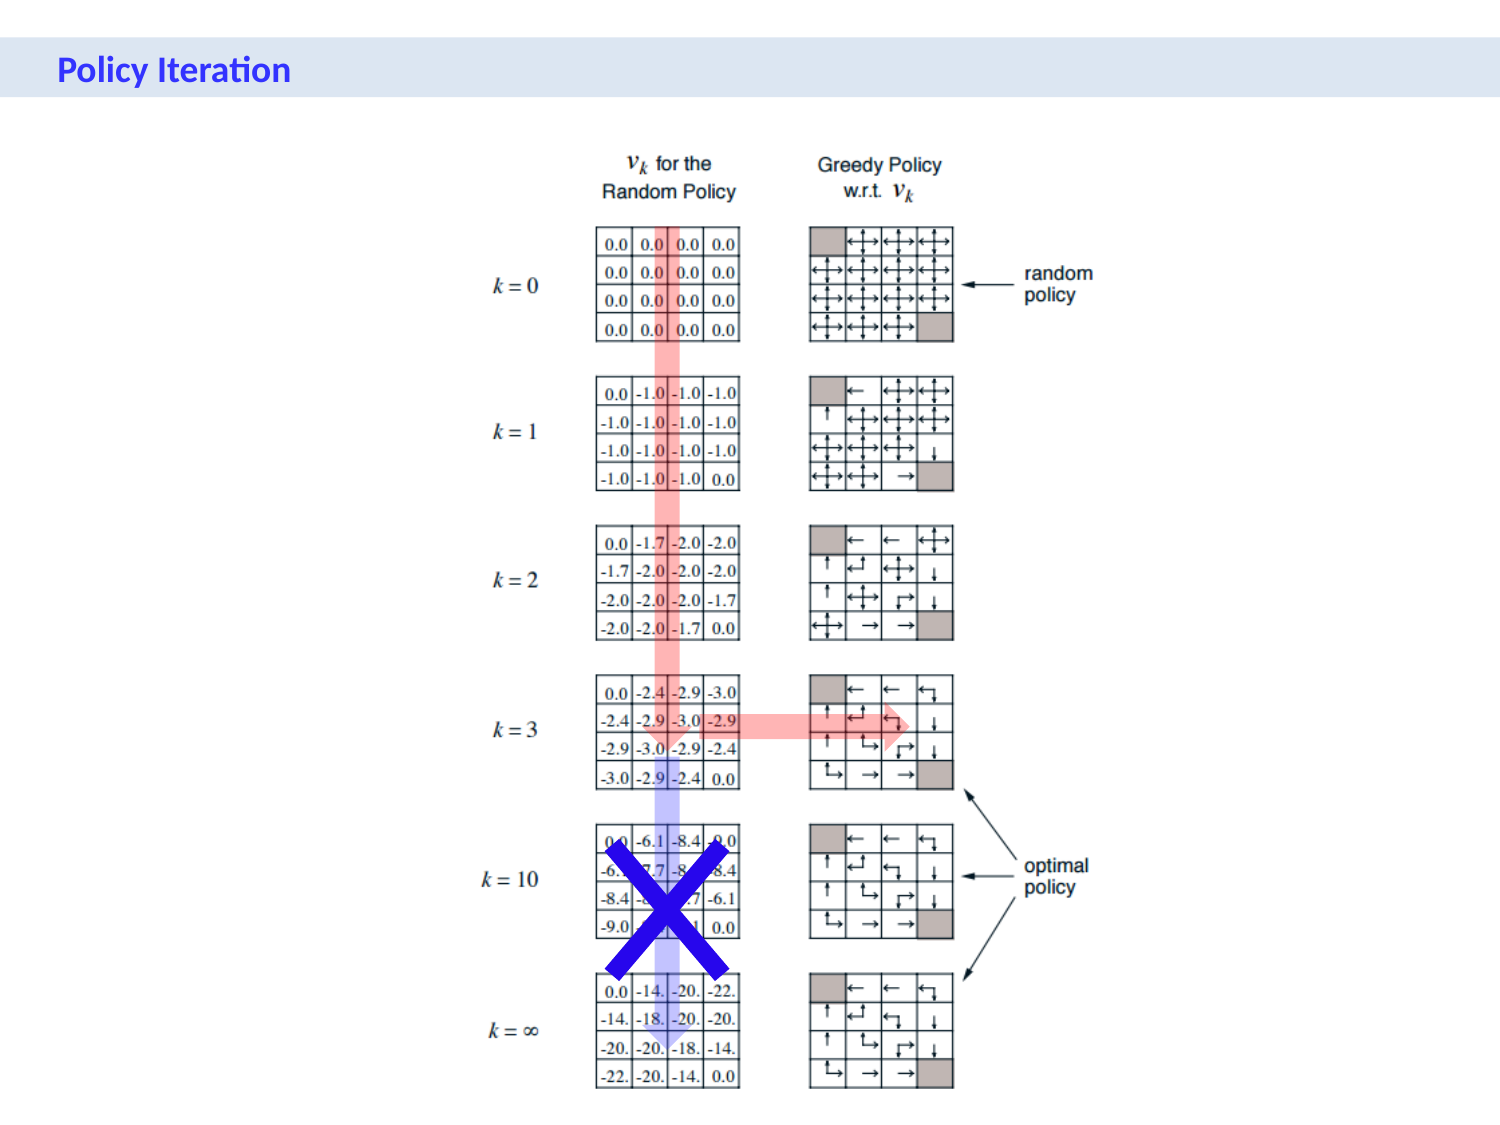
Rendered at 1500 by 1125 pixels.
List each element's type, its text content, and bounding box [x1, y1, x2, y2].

picture [474, 137, 1102, 1101]
text_box Policy Iteration [0, 37, 1500, 98]
